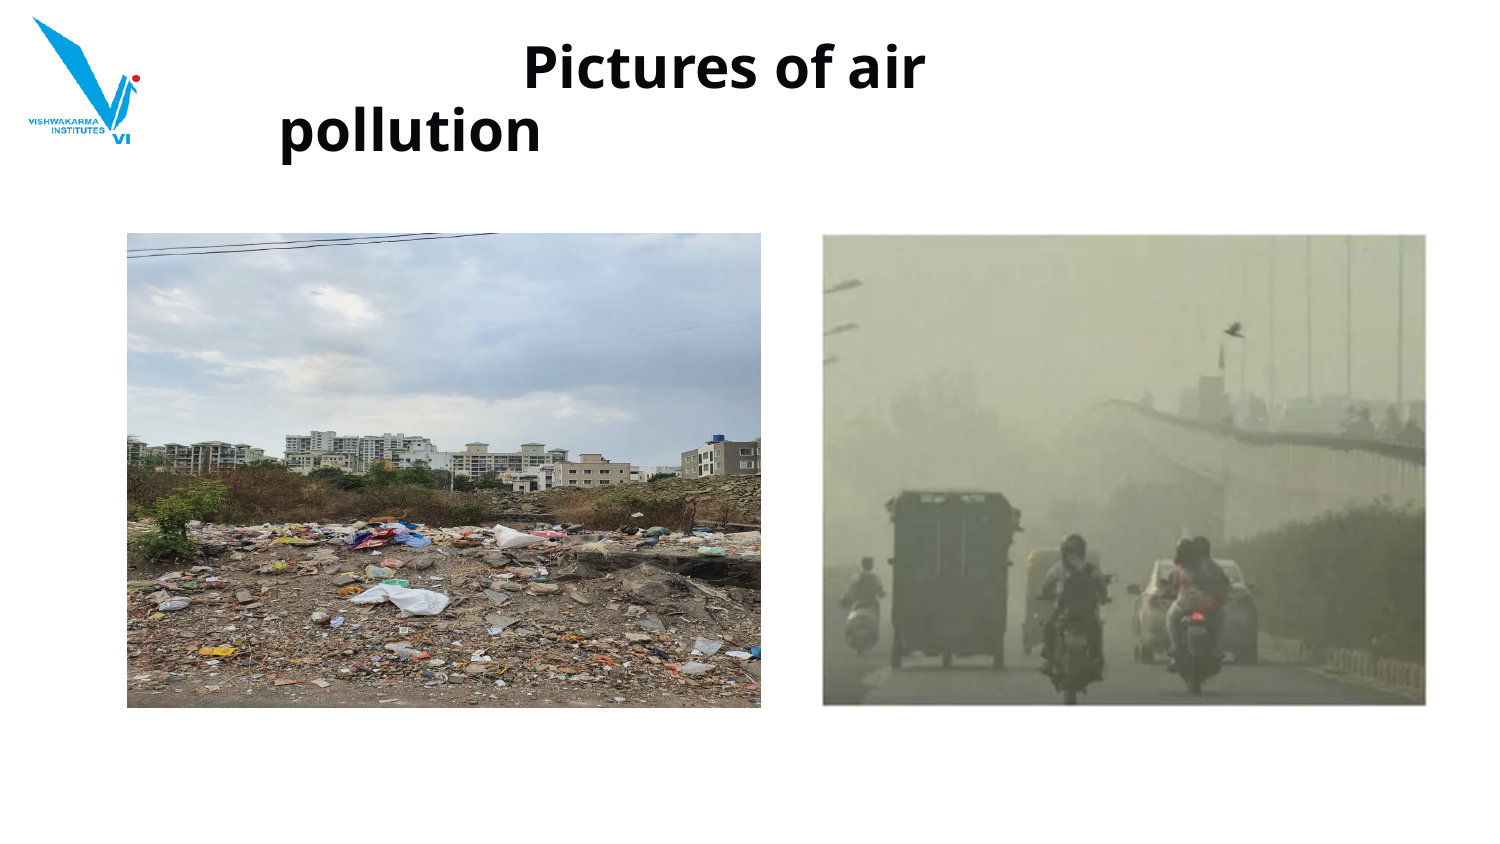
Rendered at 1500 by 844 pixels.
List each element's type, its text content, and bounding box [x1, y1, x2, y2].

picture [821, 233, 1428, 708]
picture [28, 16, 147, 151]
title Pictures of air pollution [263, 29, 1210, 174]
picture [127, 233, 761, 708]
